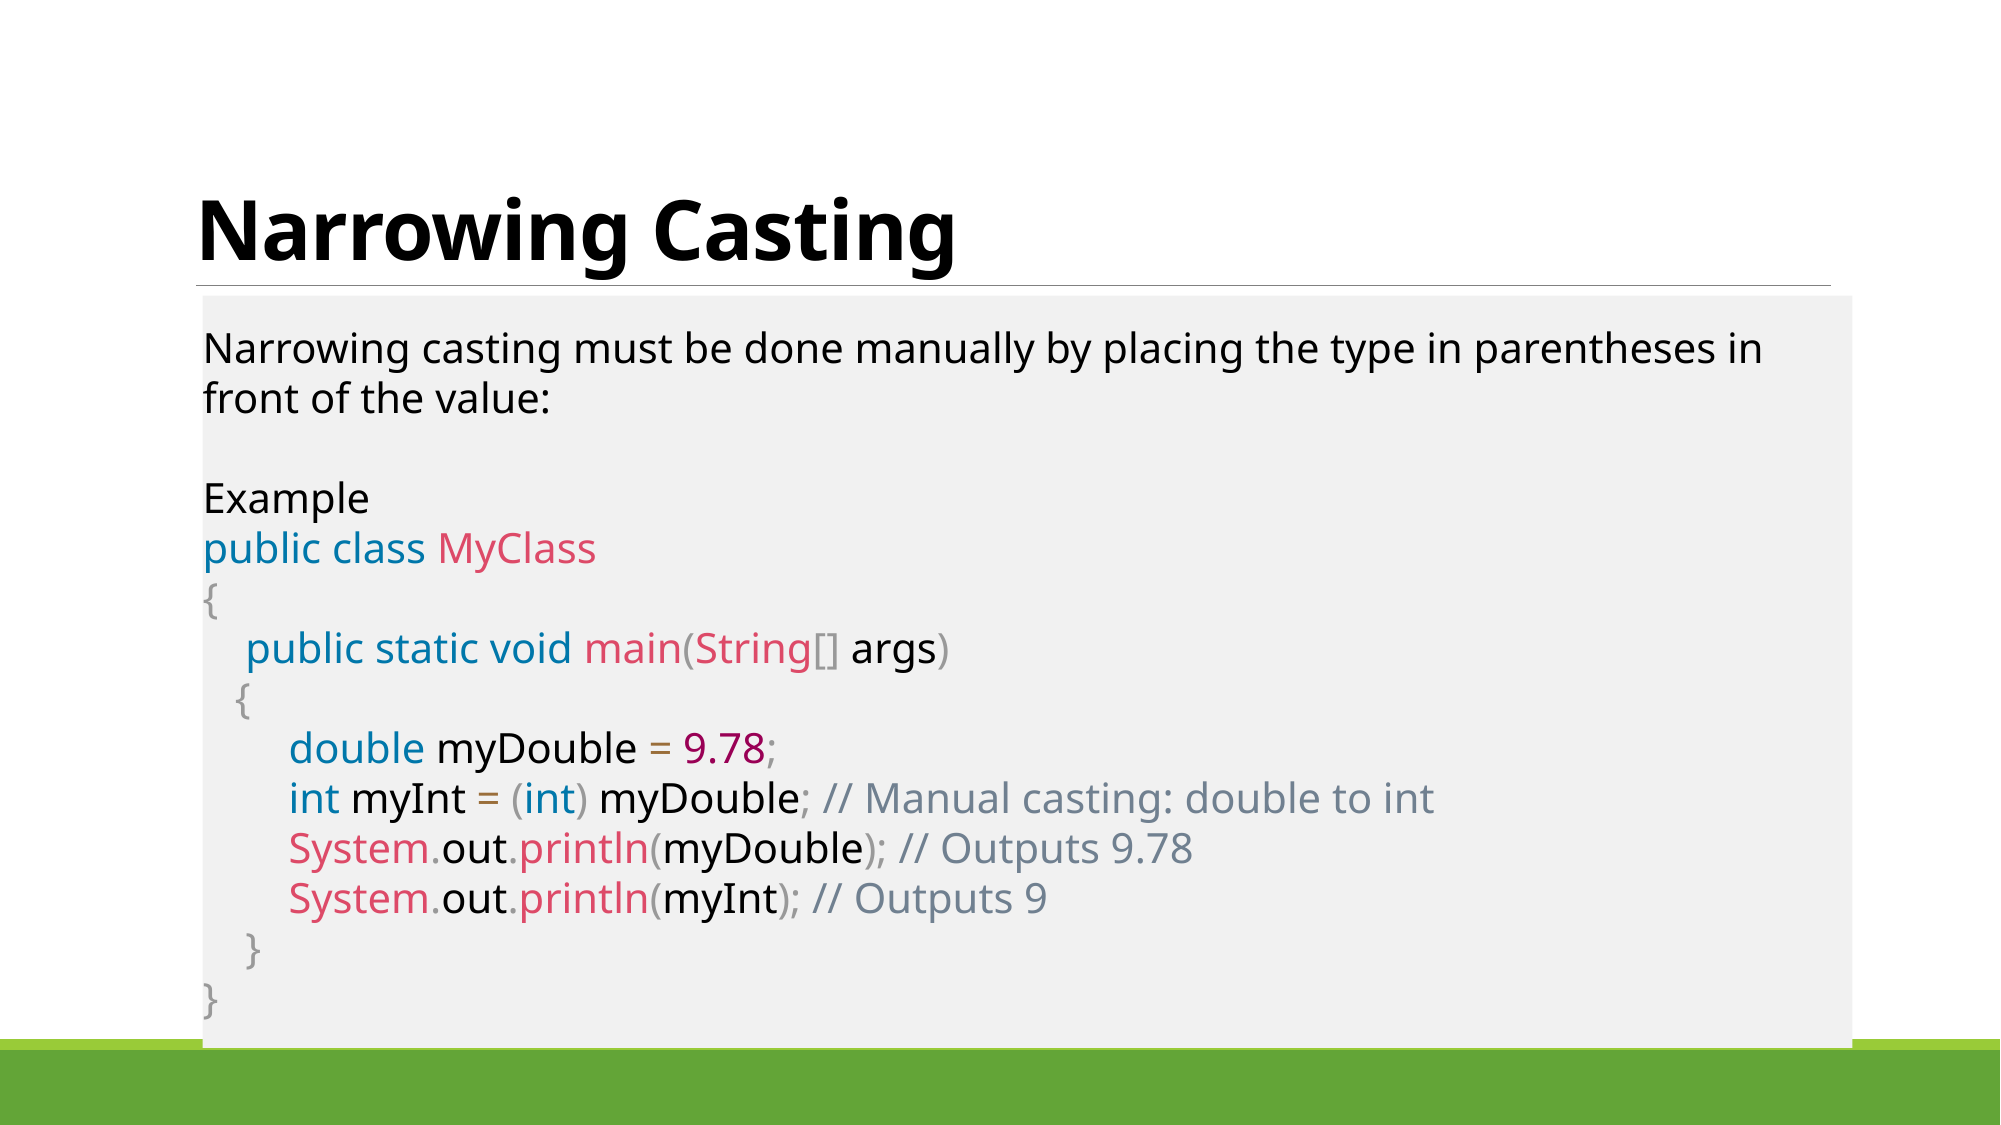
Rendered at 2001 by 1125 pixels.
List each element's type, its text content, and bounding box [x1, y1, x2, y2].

title Narrowing Casting [180, 47, 1830, 285]
list Narrowing casting must be done manually by placing the type in parentheses in front of the value: Example public class MyClass { public static void main(String[] args) { double myDouble = 9.78; int myInt = (int) myDouble; // Manual casting: double to int System.out.println(myDouble); // Outputs 9.78 System.out.println(myInt); // Outputs 9 } } [202, 295, 1853, 1048]
